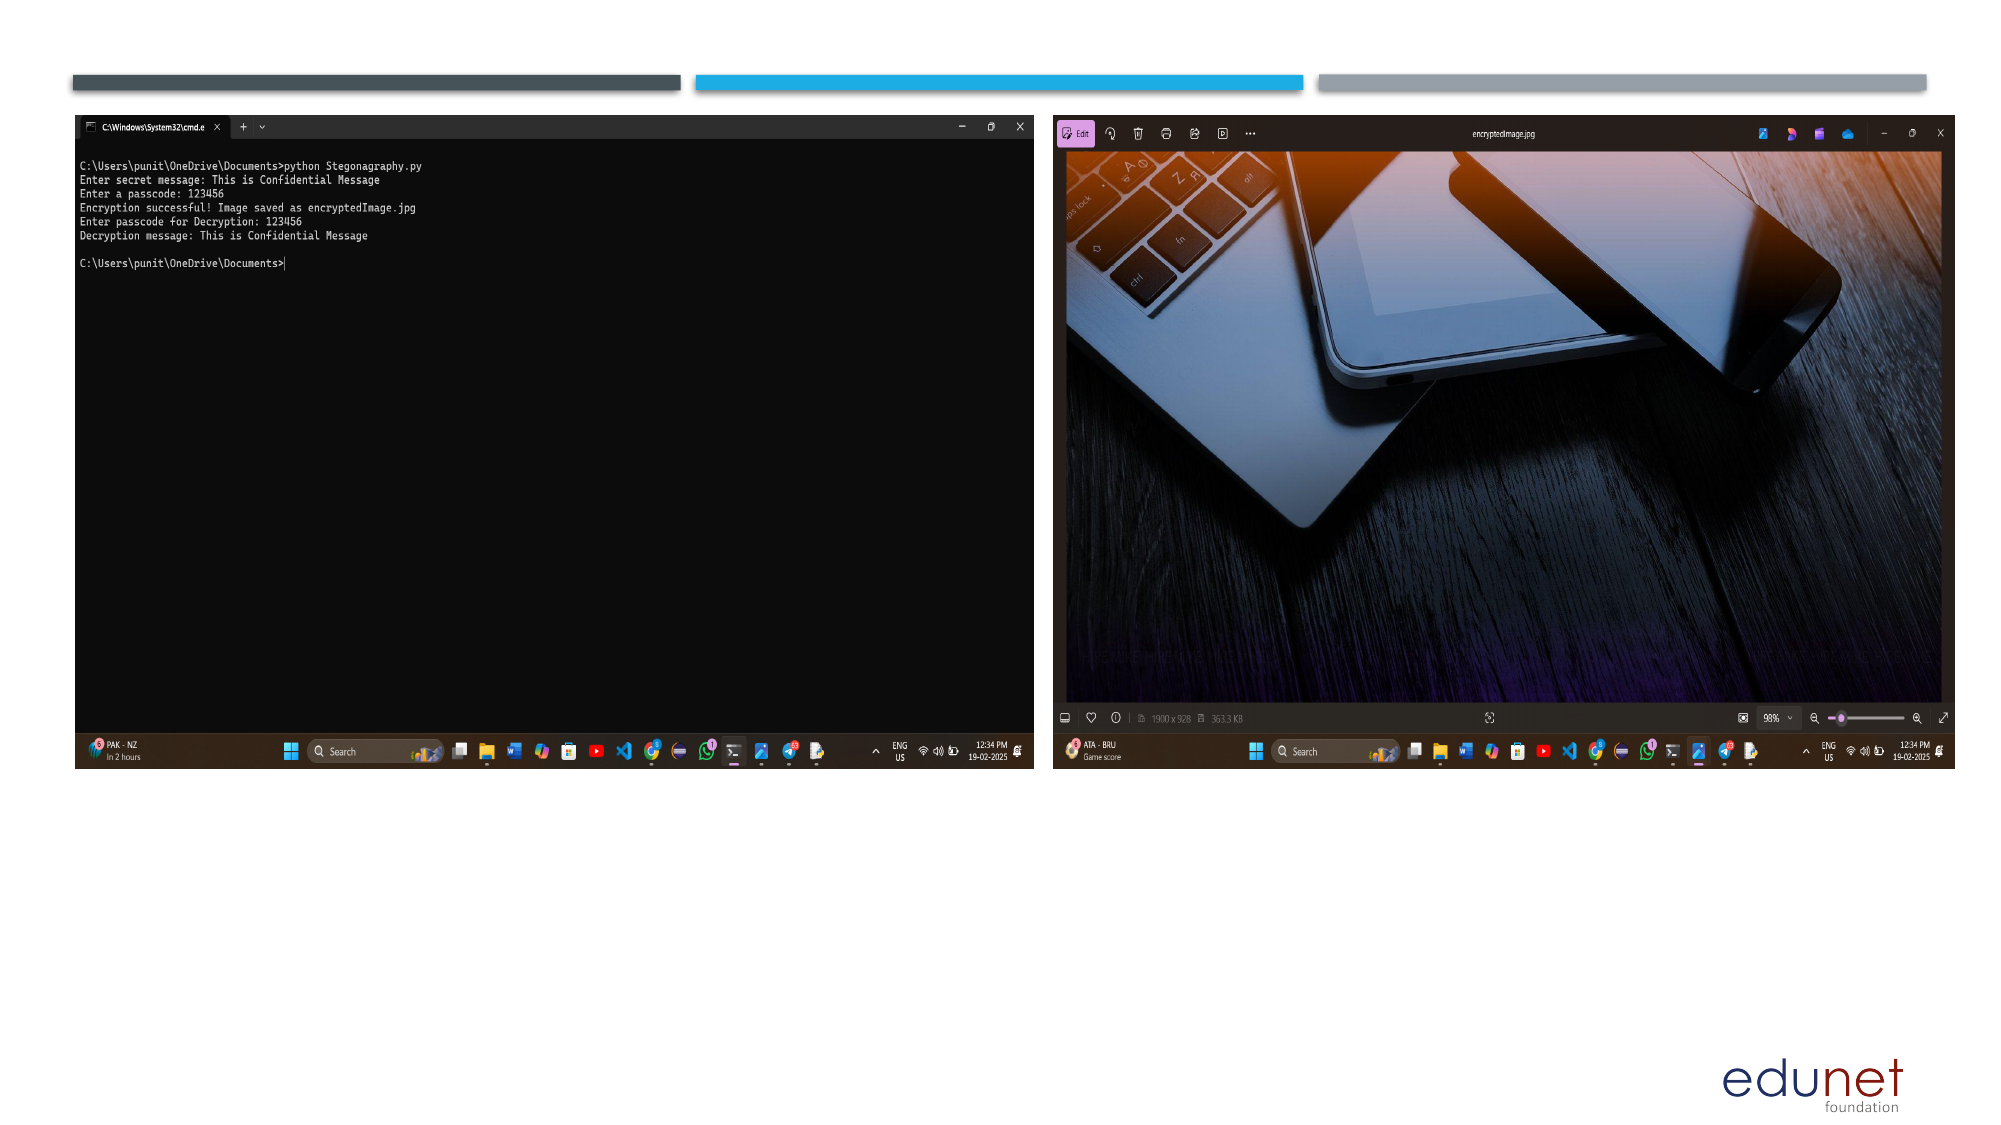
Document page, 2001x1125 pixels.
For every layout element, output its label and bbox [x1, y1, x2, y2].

picture [1053, 114, 1956, 769]
picture [1719, 1056, 1905, 1116]
list [74, 114, 1034, 769]
